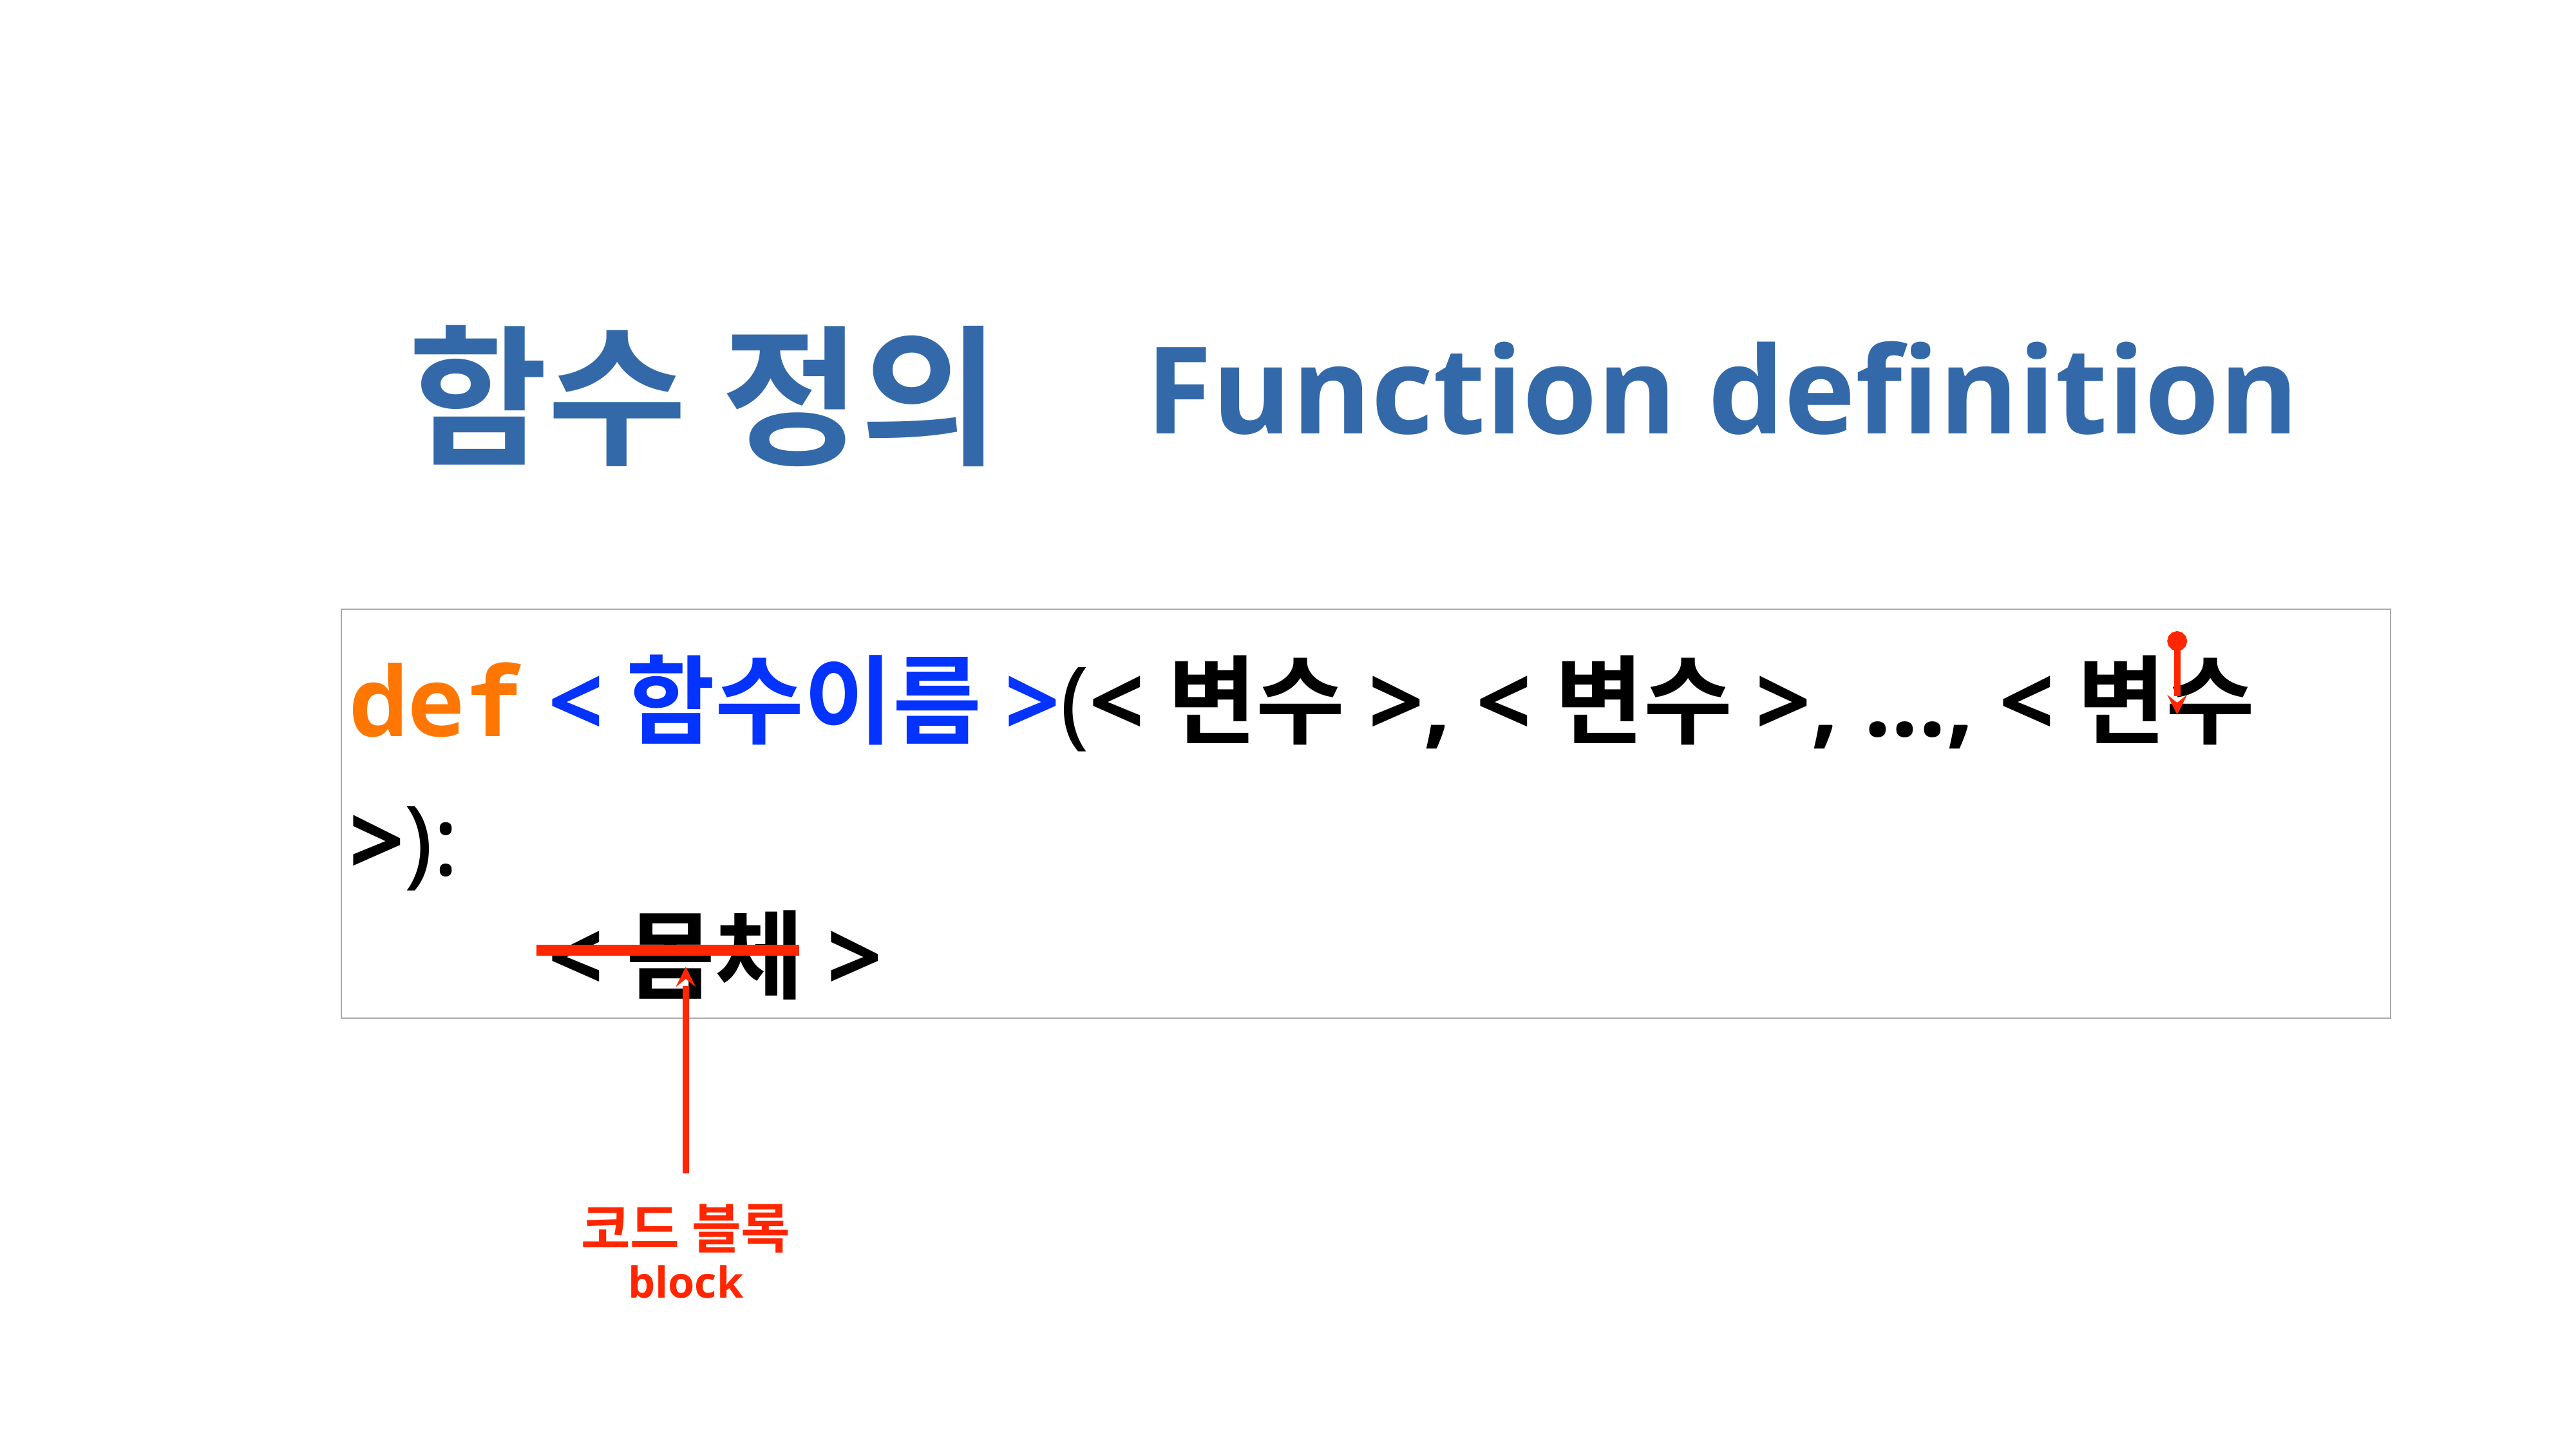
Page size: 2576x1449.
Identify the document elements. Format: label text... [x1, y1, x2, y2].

text_box [2173, 706, 2181, 715]
title 함수 정의 [376, 252, 1033, 489]
text_box block [620, 1247, 752, 1314]
text_box [2173, 637, 2181, 707]
text_box Function definition [1032, 227, 2414, 464]
text_box 코드 블록 [573, 1187, 799, 1267]
text_box def <함수이름>(<변수>, <변수>, ..., <변수>): def <몸체> [341, 609, 2391, 1018]
text_box [681, 967, 690, 975]
